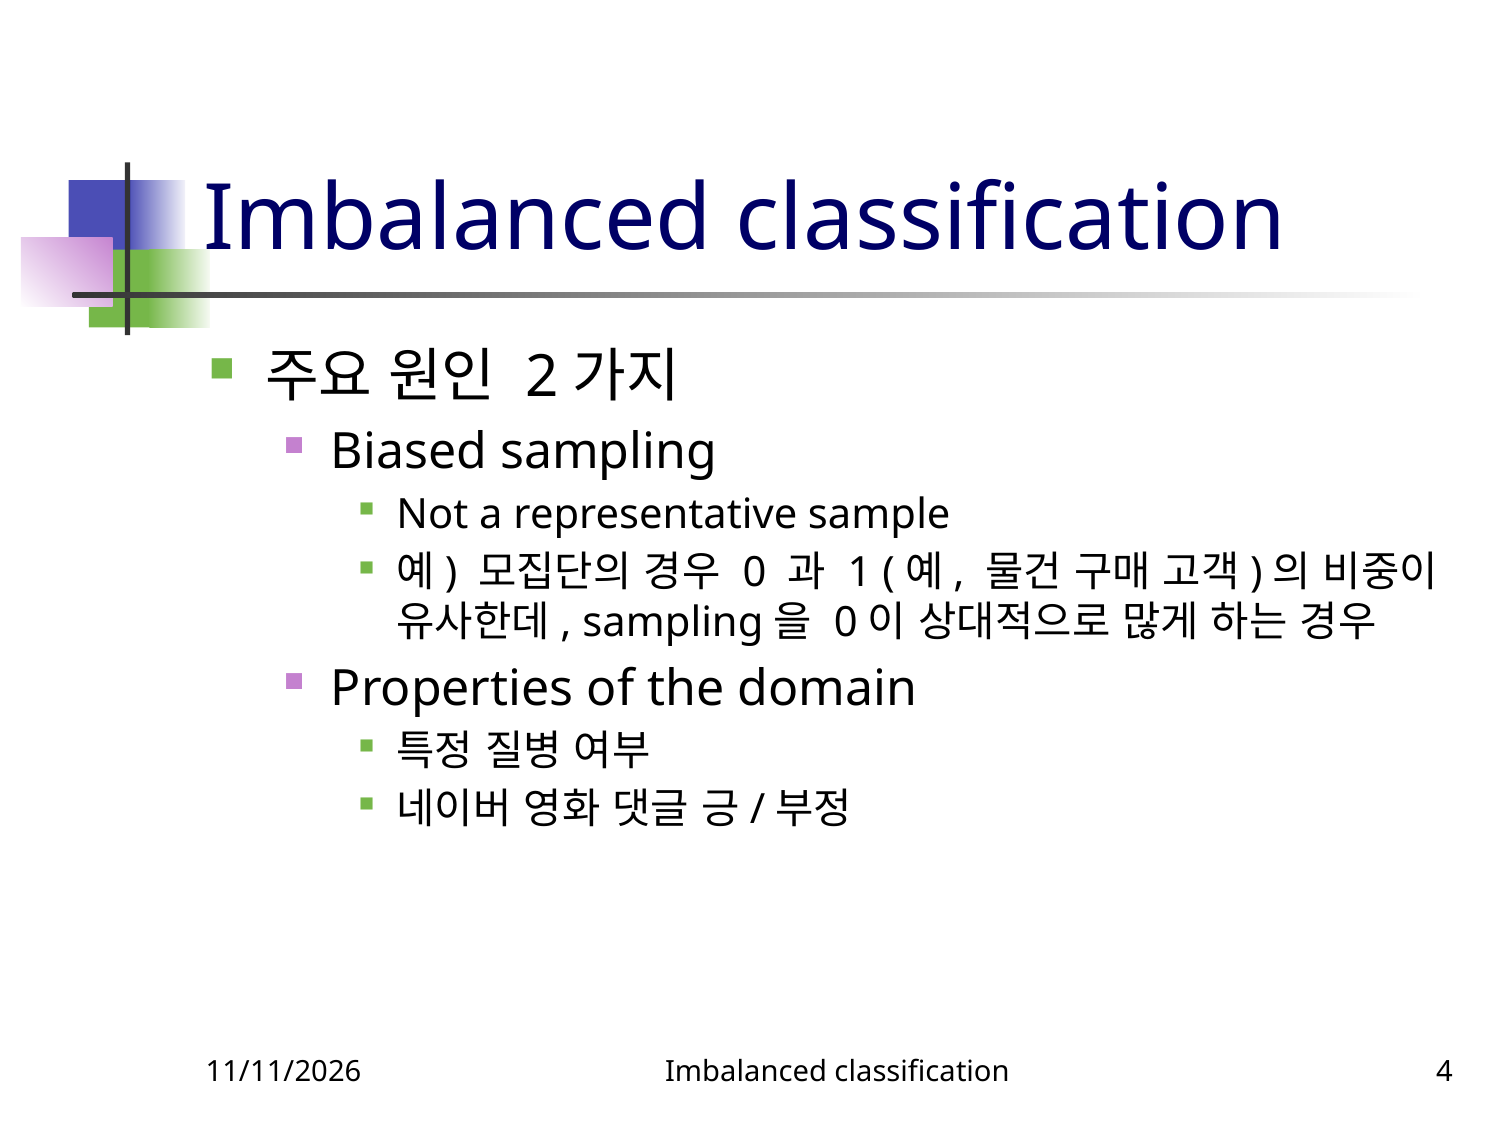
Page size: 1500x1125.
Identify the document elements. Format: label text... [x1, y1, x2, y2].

list 주요 원인 2가지 Biased sampling Not a representative sample 예) 모집단의 경우 0 과 1 (예, 물건 구매 고객)의 비중이 유사한데, sampling을 0이 상대적으로 많게 하는 경우 Properties of the domain 특정 질병 여부 네이버 영화 댓글 긍/부정 [193, 331, 1469, 1006]
footer Imbalanced classification [600, 1024, 1075, 1100]
slide_number 4 [1155, 1024, 1468, 1100]
title Imbalanced classification [188, 35, 1468, 275]
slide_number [190, 1024, 504, 1100]
